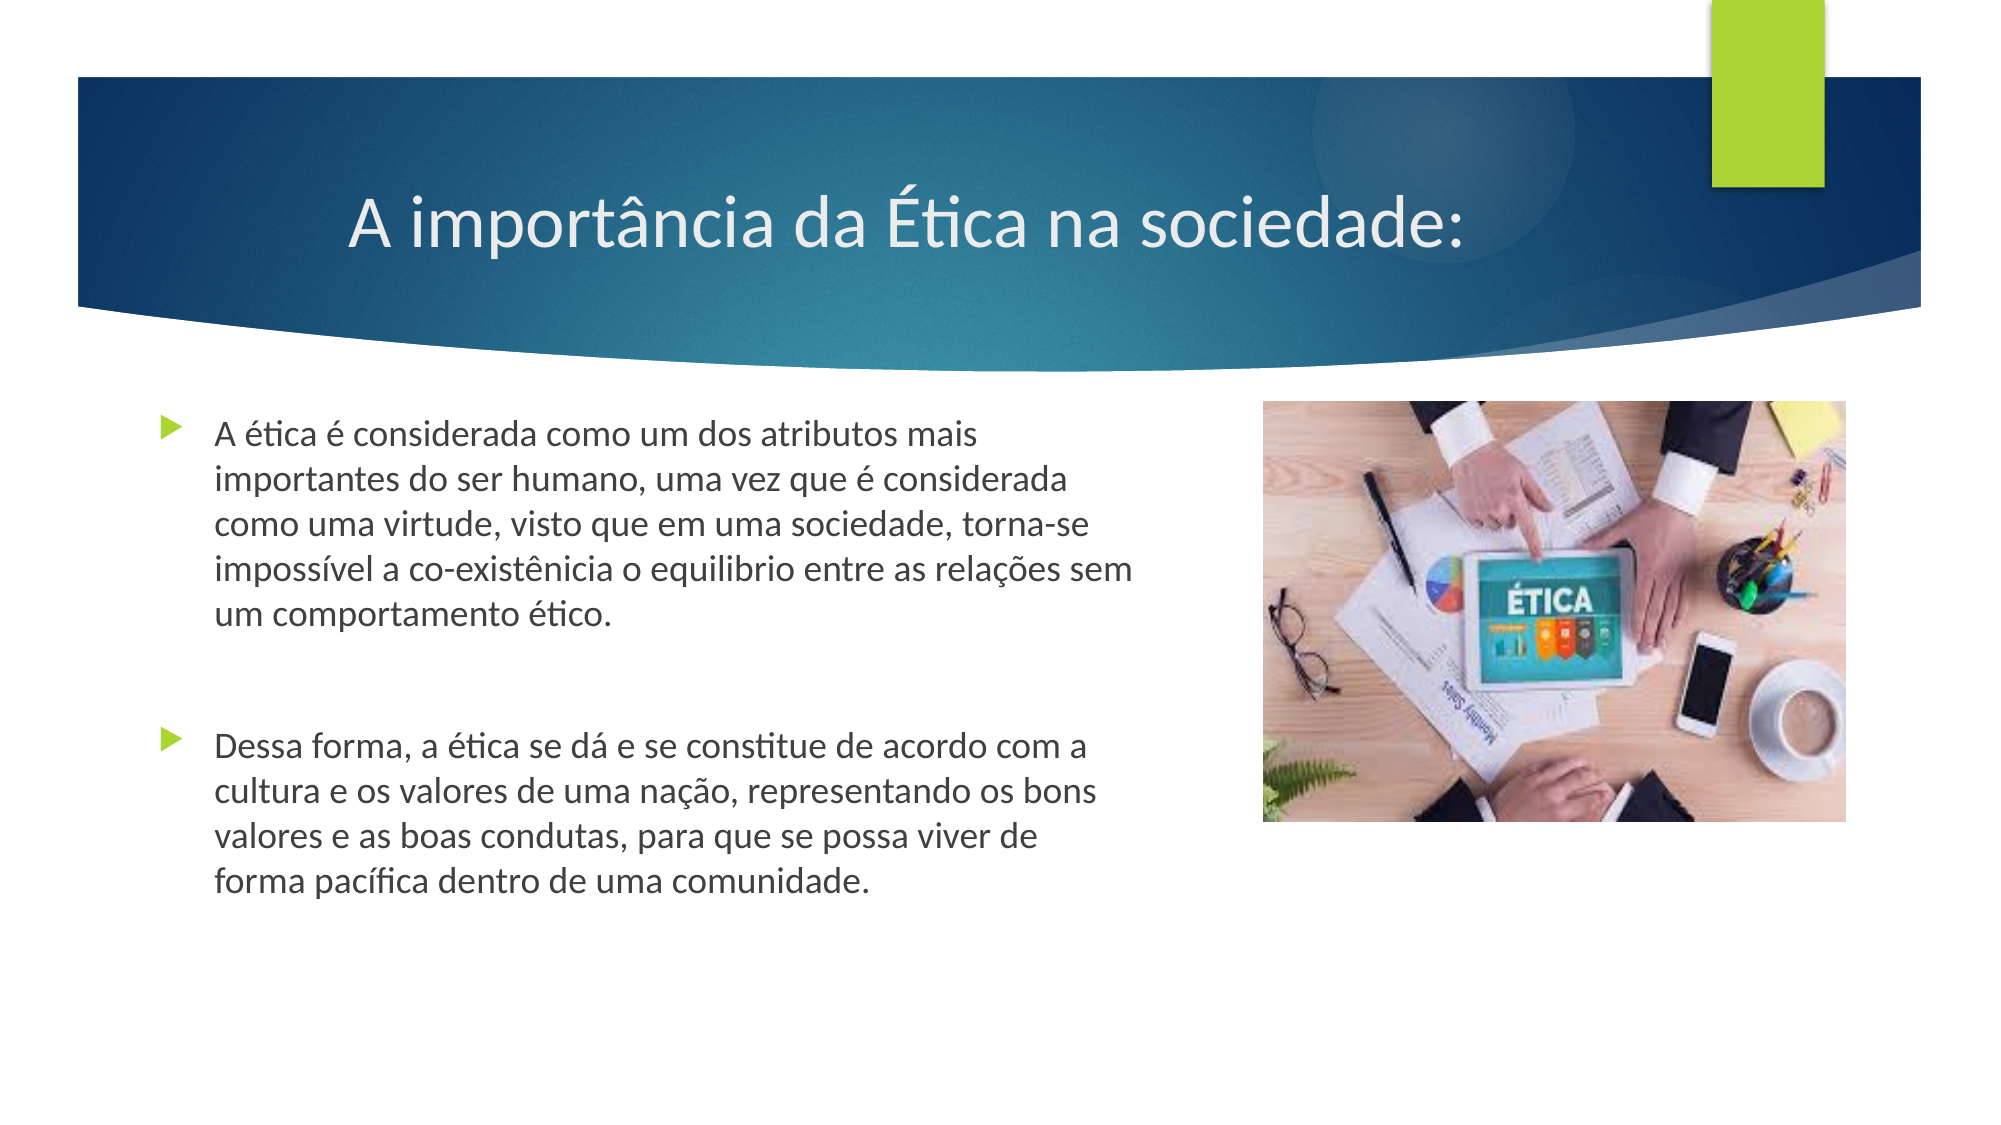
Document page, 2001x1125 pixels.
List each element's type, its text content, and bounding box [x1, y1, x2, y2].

list A ética é considerada como um dos atributos mais importantes do ser humano, uma vez que é considerada como uma virtude, visto que em uma sociedade, torna-se impossível a co-existênicia o equilibrio entre as relações sem um comportamento ético. Dessa forma, a ética se dá e se constitue de acordo com a cultura e os valores de uma nação, representando os bons valores e as boas condutas, para que se possa viver de forma pacífica dentro de uma comunidade. [143, 401, 1151, 1116]
picture [1262, 401, 1846, 822]
title A importância da Ética na sociedade: [189, 159, 1627, 276]
